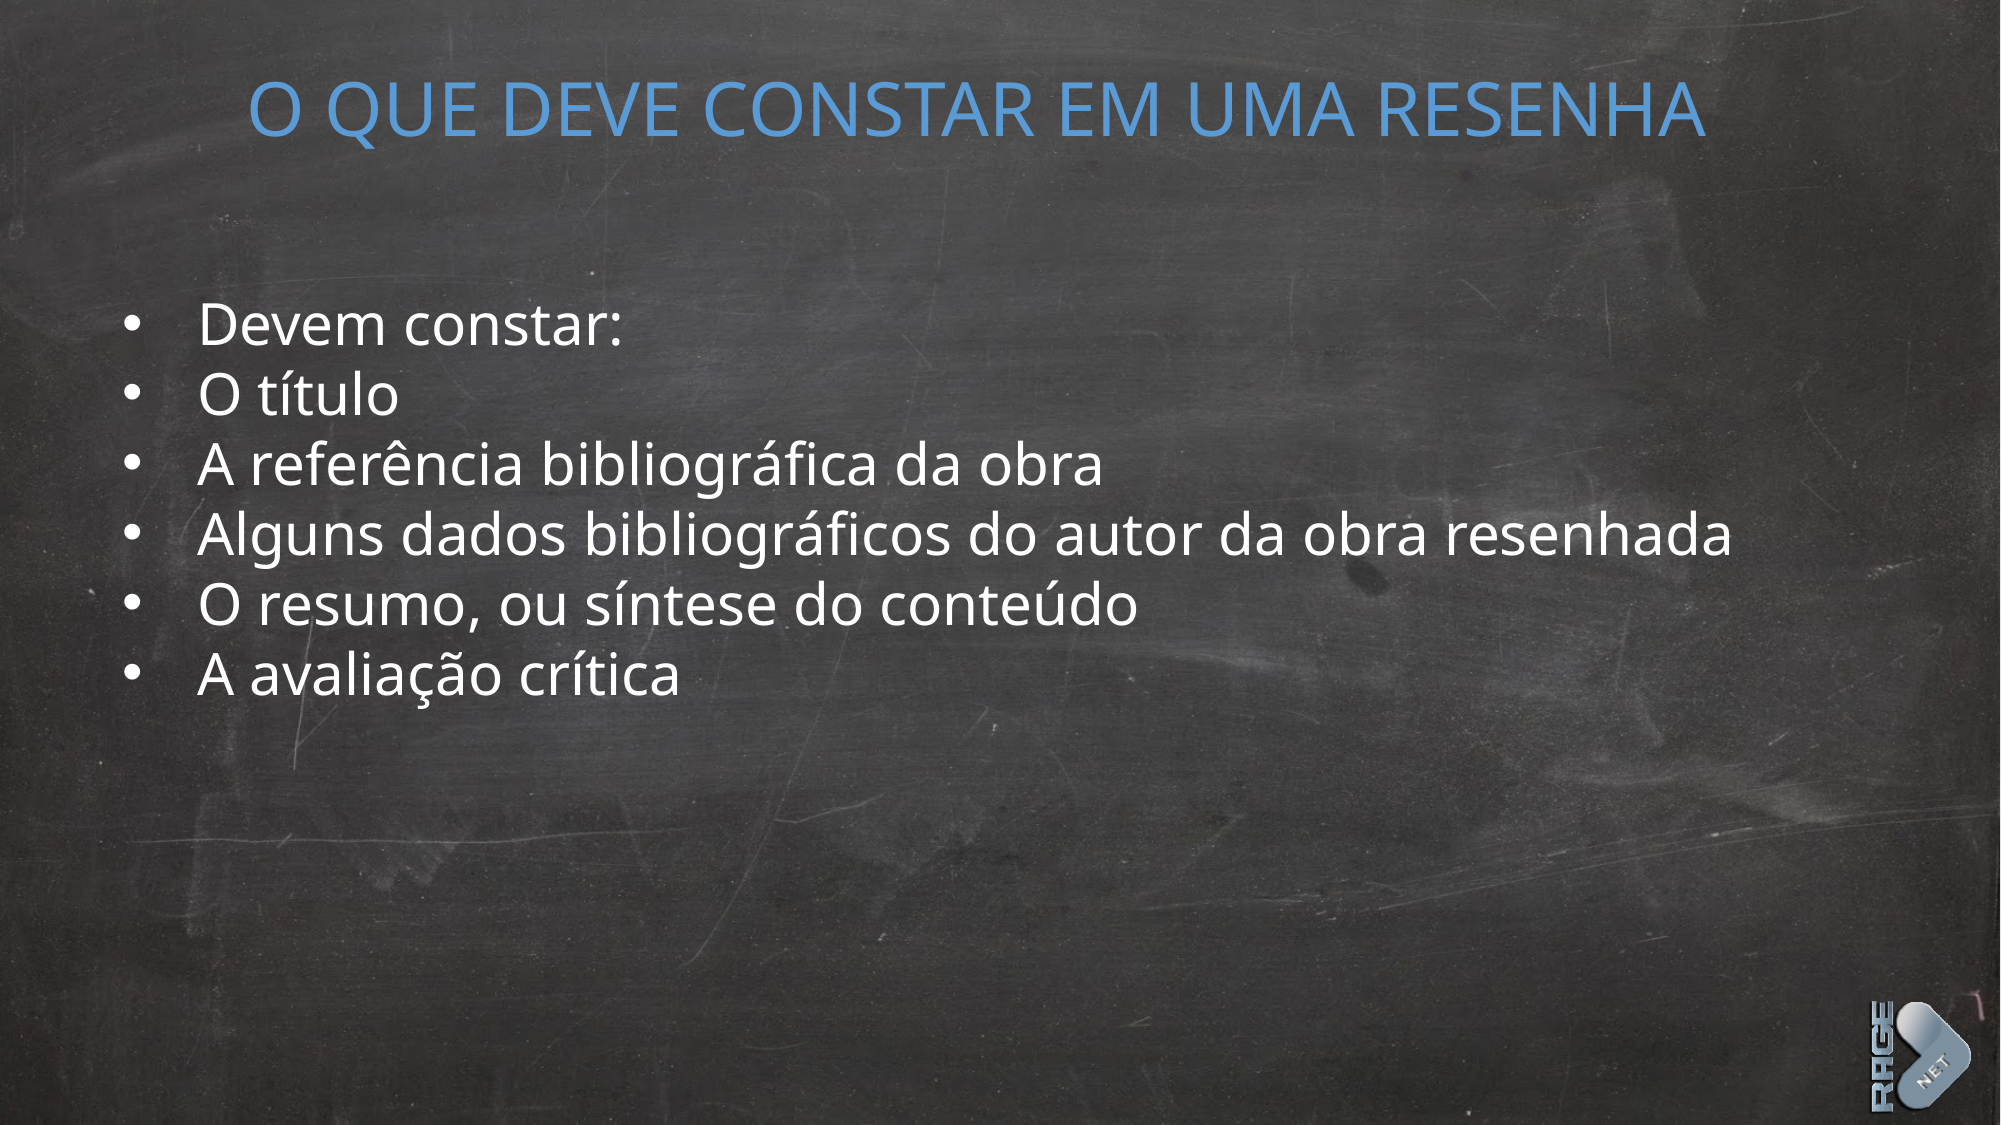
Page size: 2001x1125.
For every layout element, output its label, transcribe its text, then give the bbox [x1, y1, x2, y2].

text_box O QUE DEVE CONSTAR EM UMA RESENHA [84, 53, 1870, 159]
text_box Devem constar: O título A referência bibliográfica da obra Alguns dados bibliográficos do autor da obra resenhada O resumo, ou síntese do conteúdo A avaliação crítica [107, 279, 1892, 715]
picture [0, 0, 2001, 1125]
